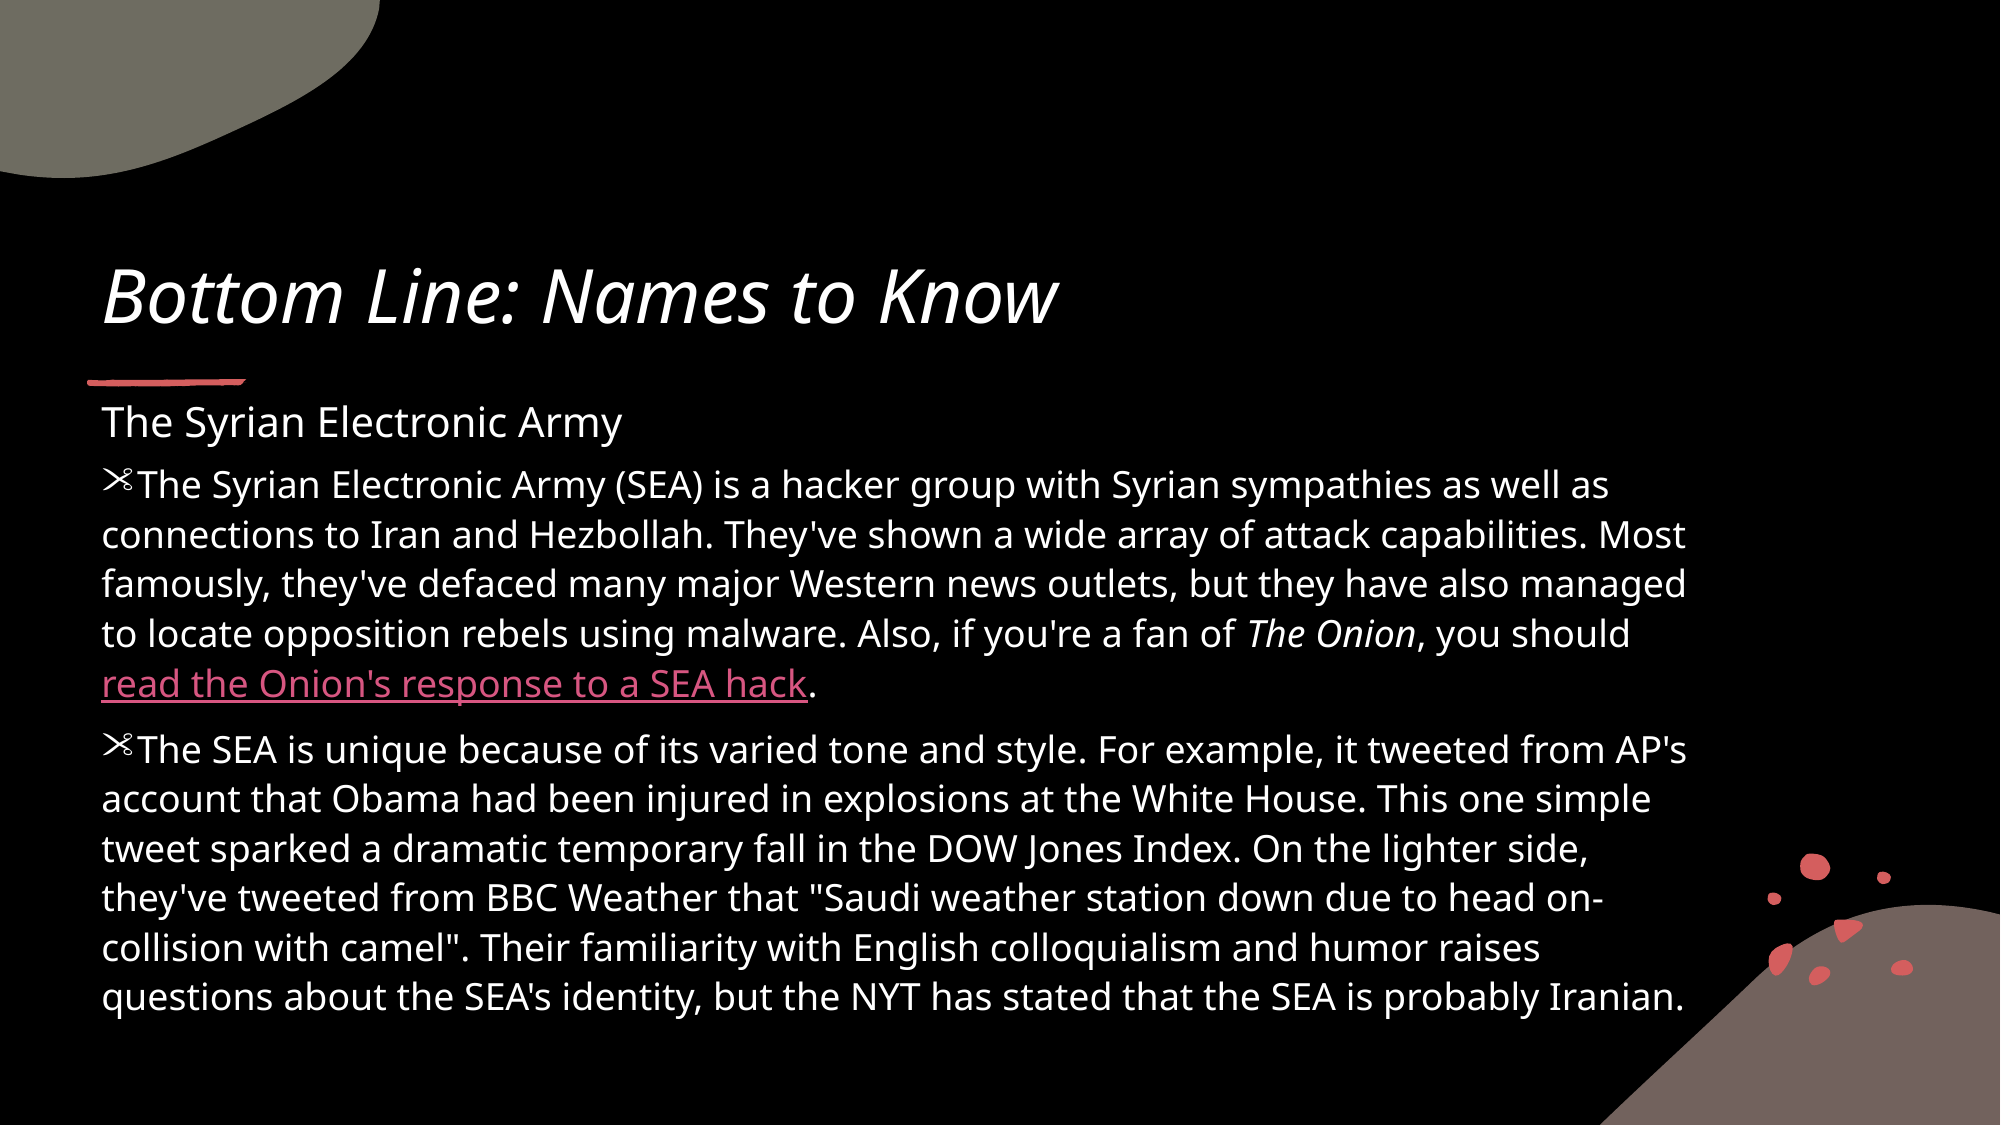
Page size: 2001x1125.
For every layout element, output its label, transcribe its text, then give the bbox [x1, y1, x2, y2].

list The Syrian Electronic Army The Syrian Electronic Army (SEA) is a hacker group with Syrian sympathies as well as connections to Iran and Hezbollah. They've shown a wide array of attack capabilities. Most famously, they've defaced many major Western news outlets, but they have also managed to locate opposition rebels using malware. Also, if you're a fan of The Onion, you should read the Onion's response to a SEA hack. The SEA is unique because of its varied tone and style. For example, it tweeted from AP's account that Obama had been injured in explosions at the White House. This one simple tweet sparked a dramatic temporary fall in the DOW Jones Index. On the lighter side, they've tweeted from BBC Weather that "Saudi weather station down due to head on-collision with camel". Their familiarity with English colloquialism and humor raises questions about the SEA's identity, but the NYT has stated that the SEA is probably Iranian. [86, 413, 1740, 996]
title Bottom Line: Names to Know [86, 129, 1740, 347]
